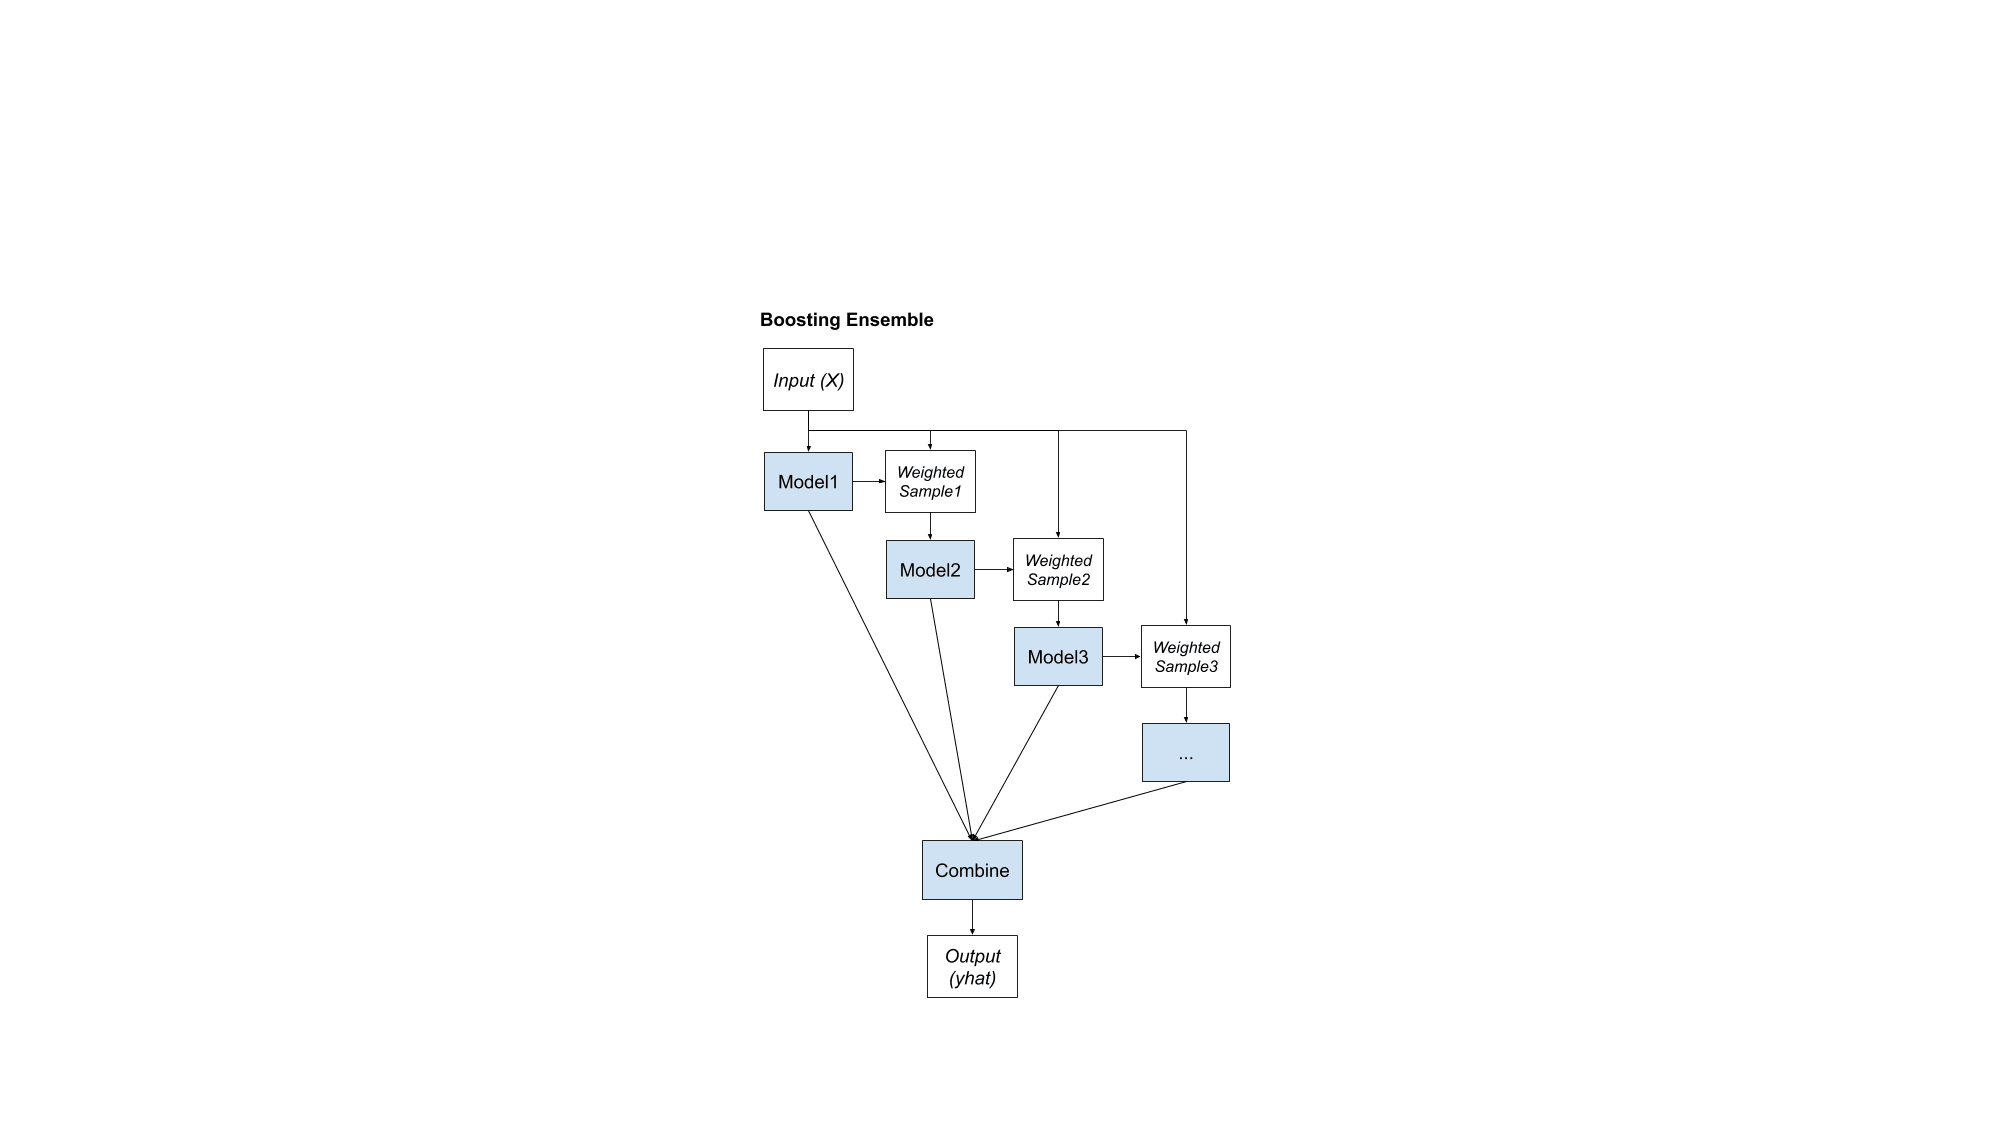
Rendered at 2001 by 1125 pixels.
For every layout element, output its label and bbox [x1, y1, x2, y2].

list [751, 299, 1249, 1014]
